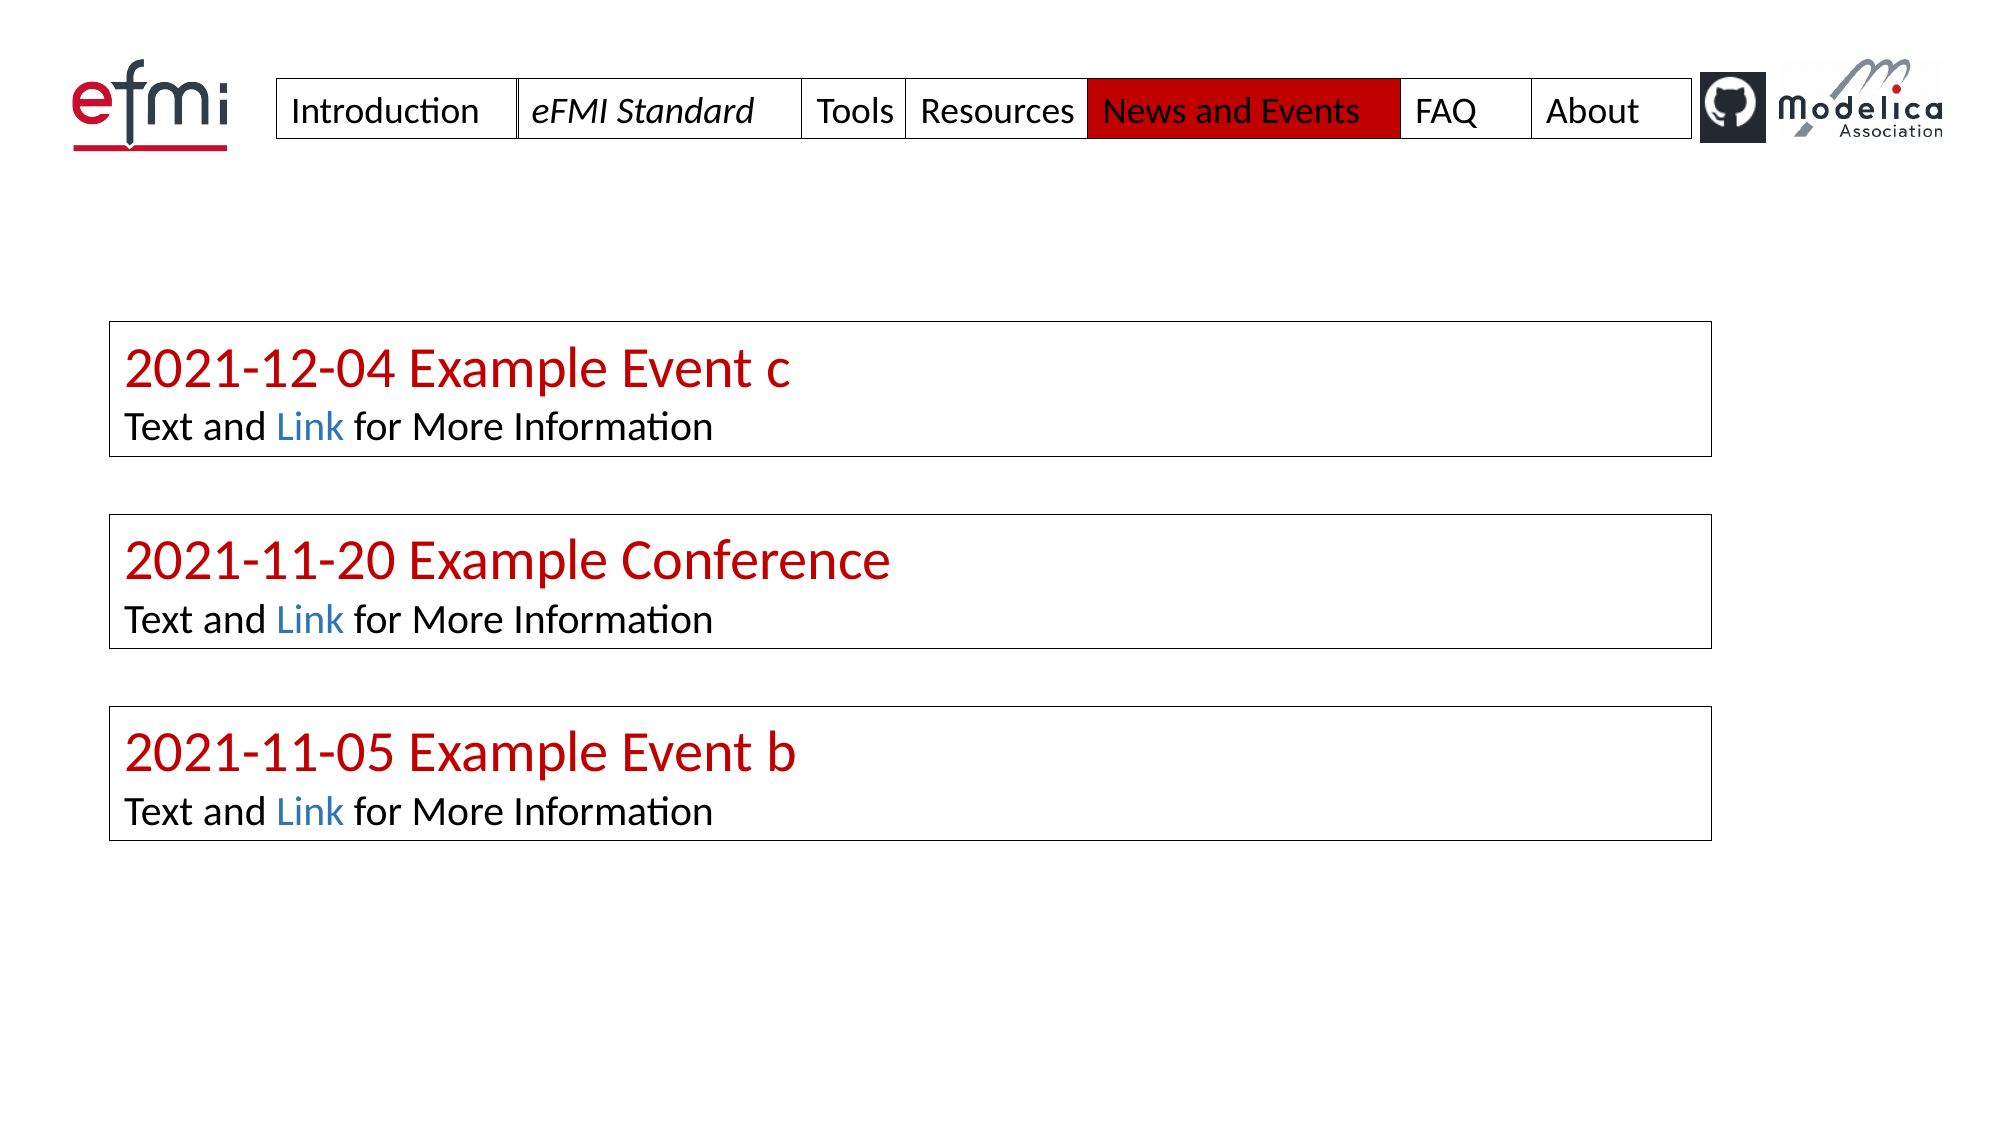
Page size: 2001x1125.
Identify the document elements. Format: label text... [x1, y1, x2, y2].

text_box 2021-12-04 Example Event c Text and Link for More Information [109, 321, 1712, 457]
text_box 2021-11-05 Example Event b Text and Link for More Information [109, 706, 1712, 841]
text_box 2021-11-20 Example Conference Text and Link for More Information [109, 514, 1712, 649]
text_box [72, 59, 1942, 159]
